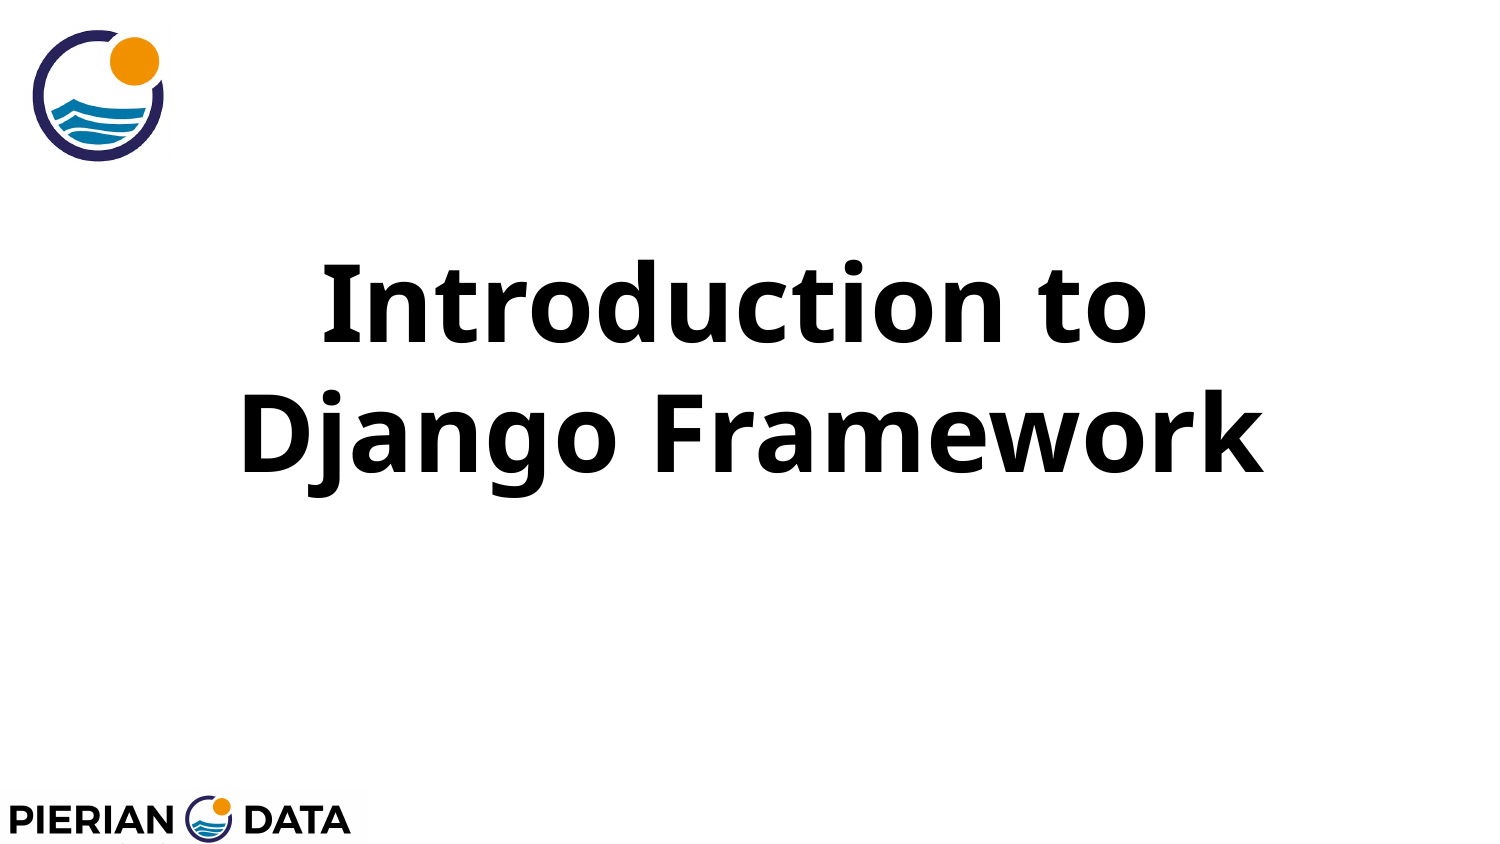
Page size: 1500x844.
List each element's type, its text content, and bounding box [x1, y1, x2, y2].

picture [0, 787, 368, 844]
picture [24, 24, 172, 167]
title Introduction to Django Framework [51, 172, 1449, 509]
